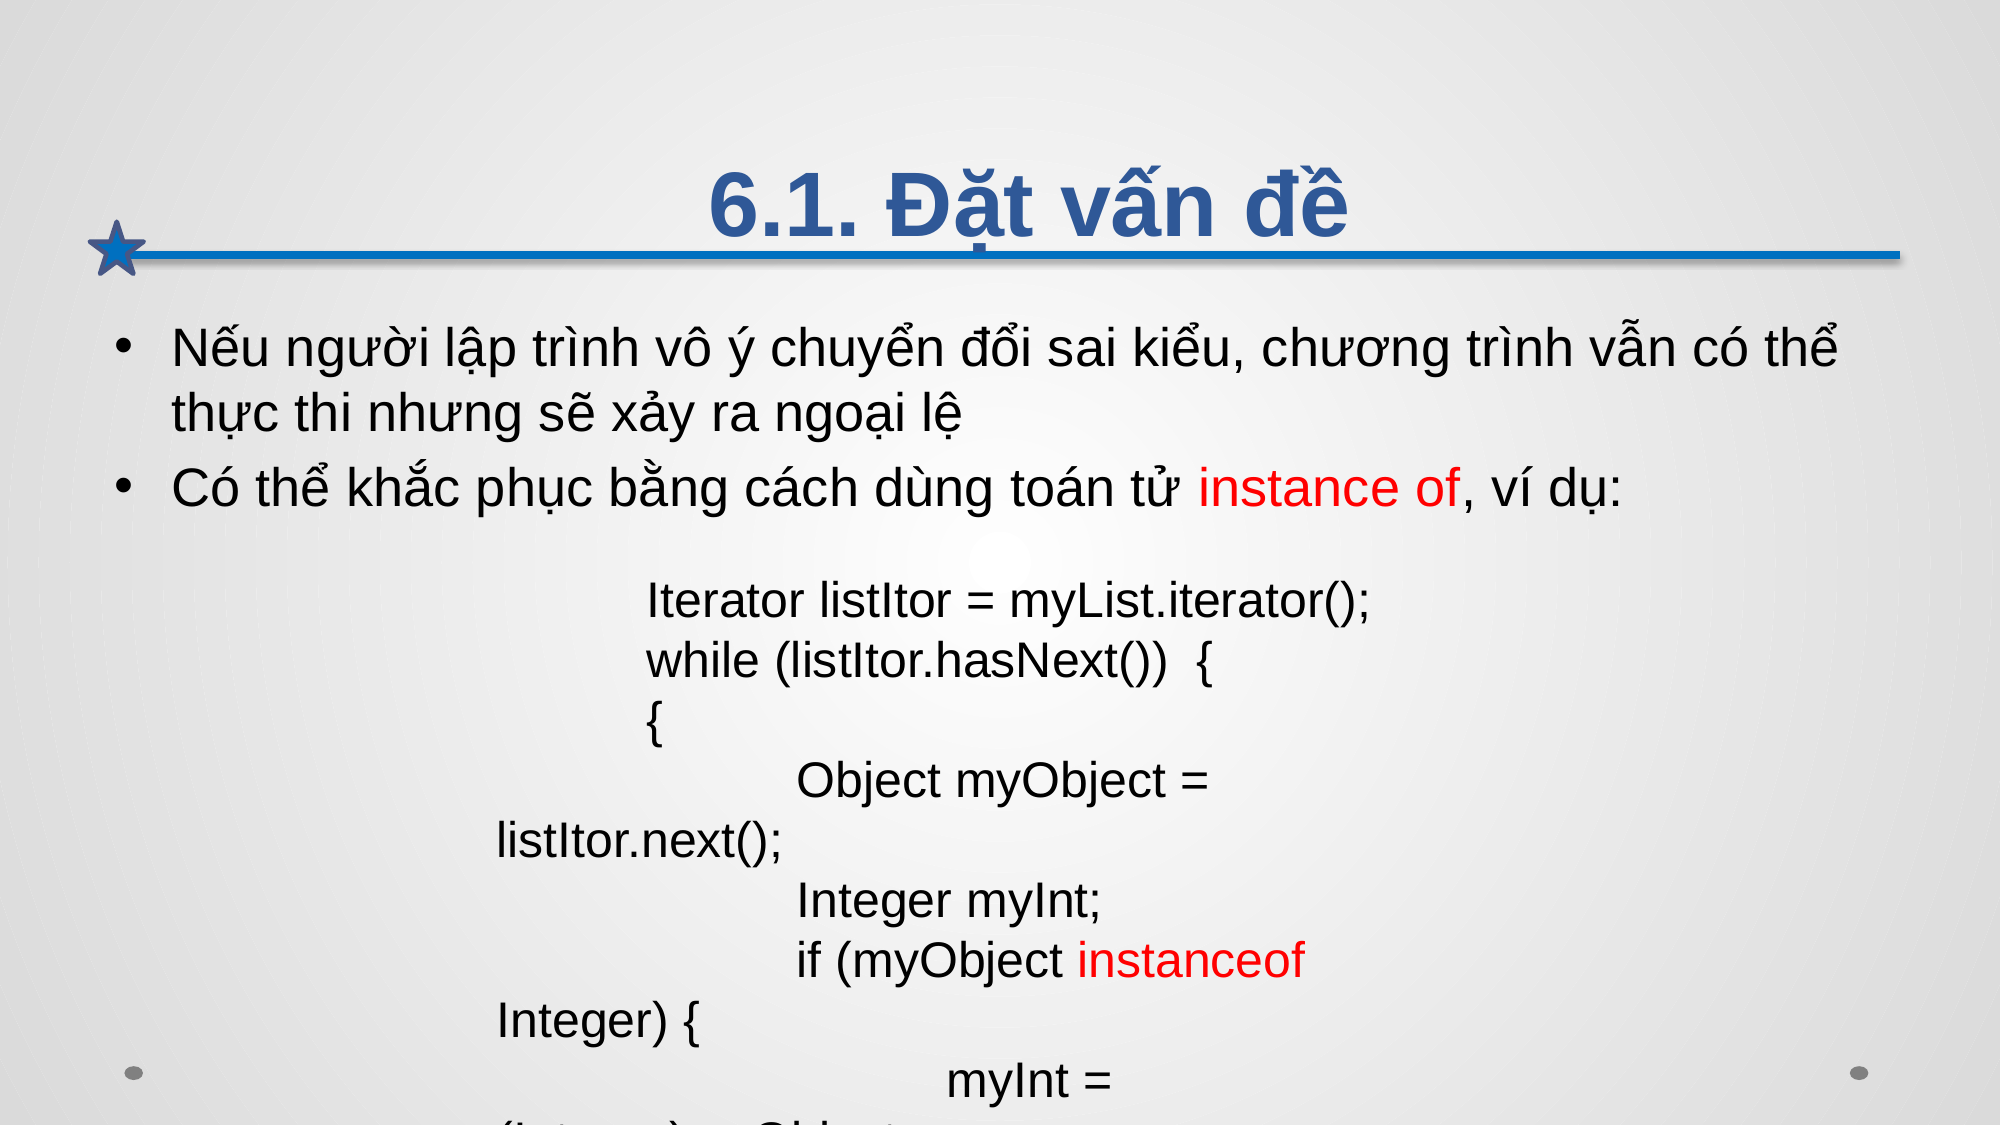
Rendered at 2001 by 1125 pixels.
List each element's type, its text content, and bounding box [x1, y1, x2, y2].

list Nếu người lập trình vô ý chuyển đổi sai kiểu, chương trình vẫn có thể thực thi nhưng sẽ xảy ra ngoại lệ Có thể khắc phục bằng cách dùng toán tử instance of, ví dụ: [99, 304, 1900, 1064]
title 6.1. Đặt vấn đề [161, 28, 1897, 263]
text_box Iterator listItor = myList.iterator(); while (listItor.hasNext()) { { Object myObject = listItor.next(); Integer myInt; if (myObject instanceof Integer) { myInt = (Integer)myObject; } } [482, 559, 1482, 1125]
